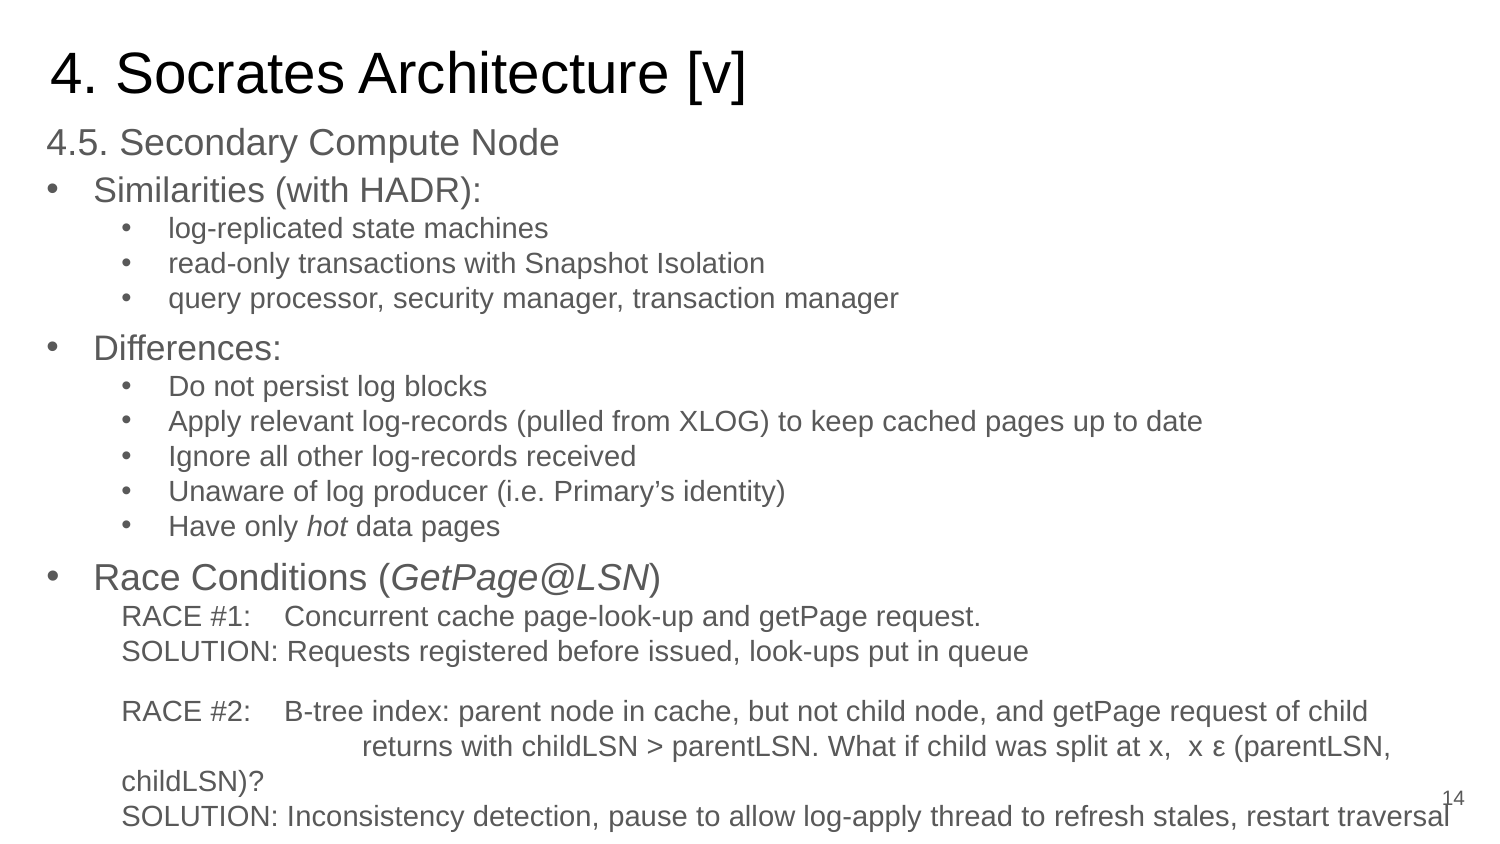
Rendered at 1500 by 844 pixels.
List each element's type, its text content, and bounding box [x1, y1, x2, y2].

list 4.5. Secondary Compute Node Similarities (with HADR): log-replicated state machines read-only transactions with Snapshot Isolation query processor, security manager, transaction manager Differences: Do not persist log blocks Apply relevant log-records (pulled from XLOG) to keep cached pages up to date Ignore all other log-records received Unaware of log producer (i.e. Primary’s identity) Have only hot data pages Race Conditions (GetPage@LSN) RACE #1: Concurrent cache page-look-up and getPage request. SOLUTION: Requests registered before issued, look-ups put in queue RACE #2: B-tree index: parent node in cache, but not child node, and getPage request of child returns with childLSN > parentLSN. What if child was split at x, x ε (parentLSN, childLSN)? SOLUTION: Inconsistency detection, pause to allow log-apply thread to refresh stales, restart traversal [31, 102, 1487, 663]
title 4. Socrates Architecture [v] [35, 10, 1434, 105]
slide_number 14 [1389, 764, 1480, 830]
